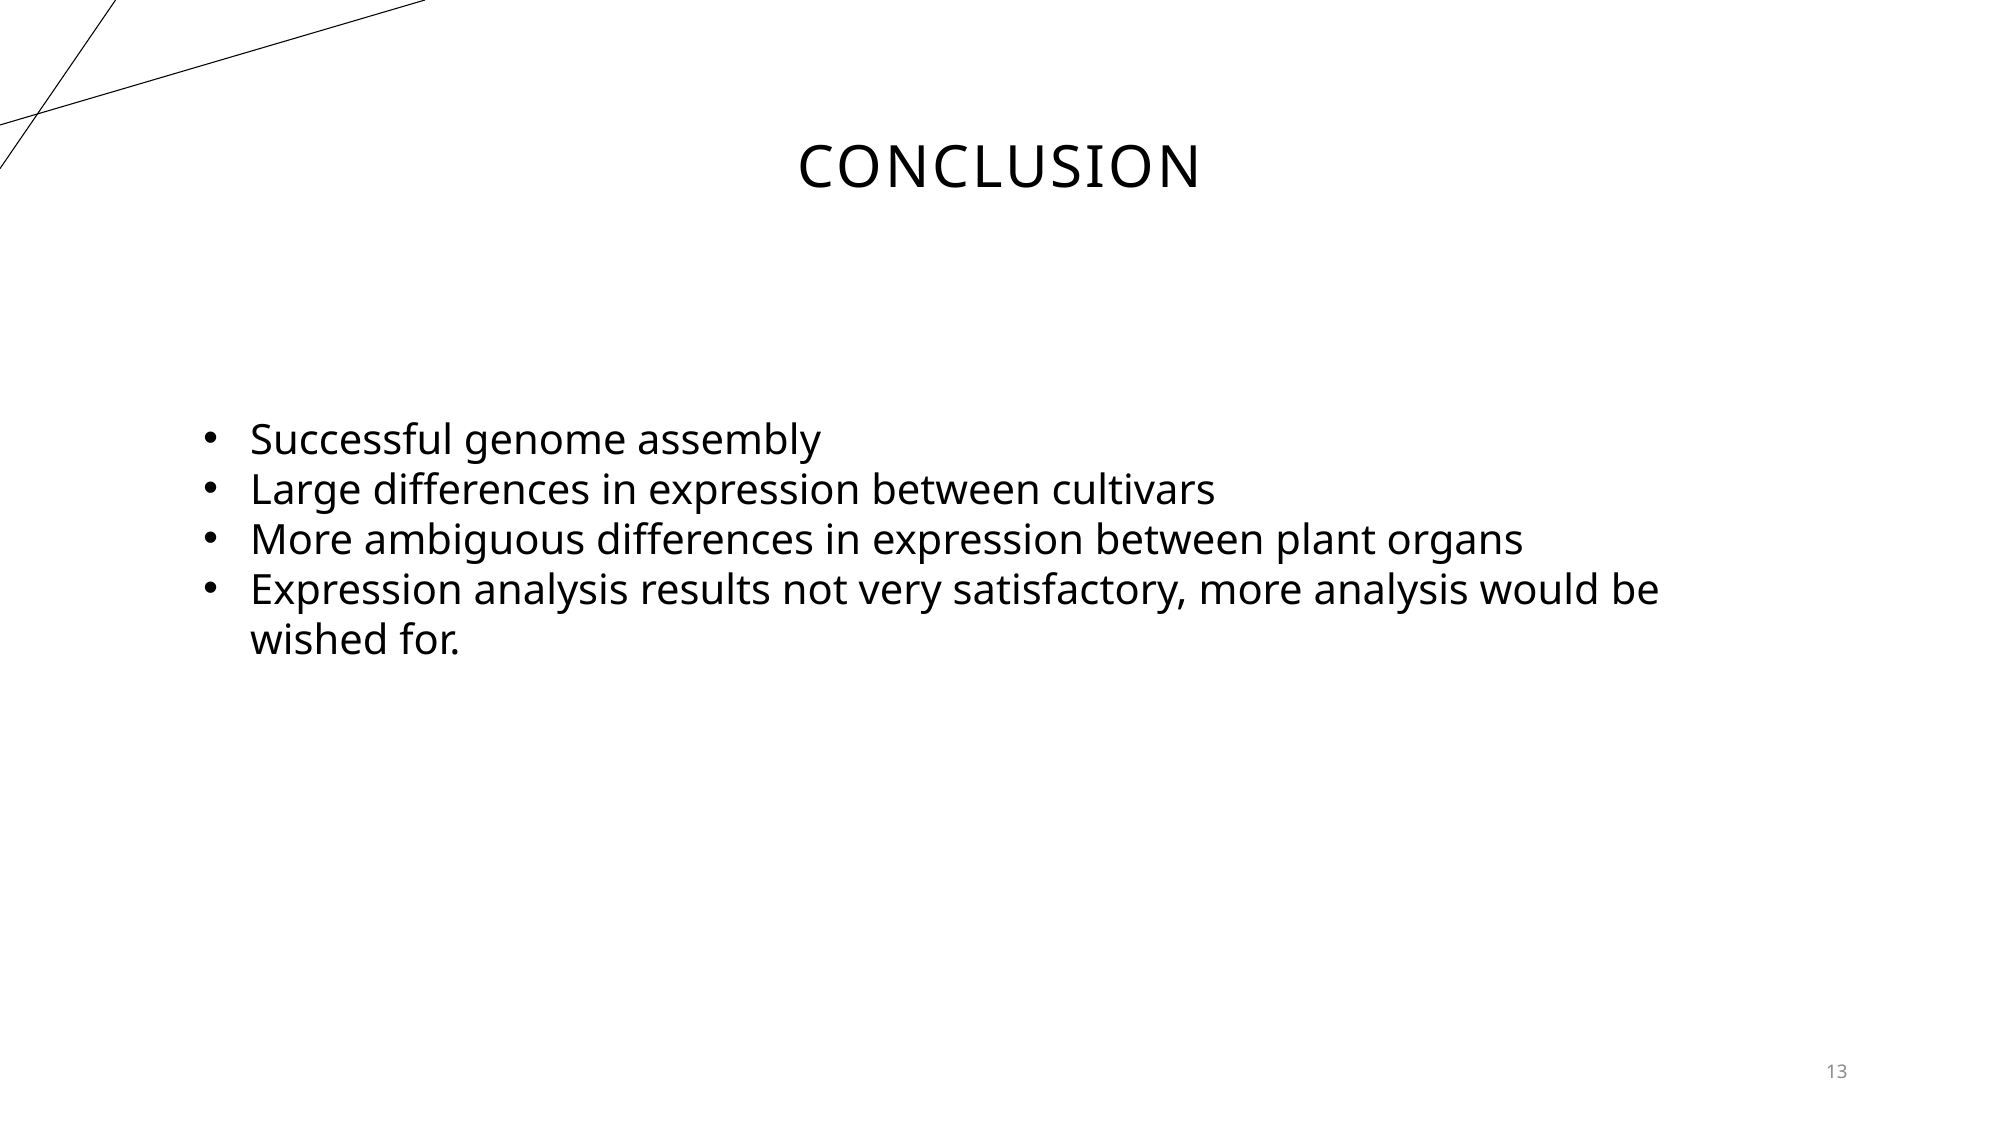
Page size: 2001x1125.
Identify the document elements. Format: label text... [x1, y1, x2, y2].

text_box Successful genome assembly Large differences in expression between cultivars More ambiguous differences in expression between plant organs Expression analysis results not very satisfactory, more analysis would be wished for. [188, 405, 1812, 720]
slide_number 13 [1412, 1042, 1863, 1103]
title Conclusion [137, 59, 1863, 278]
